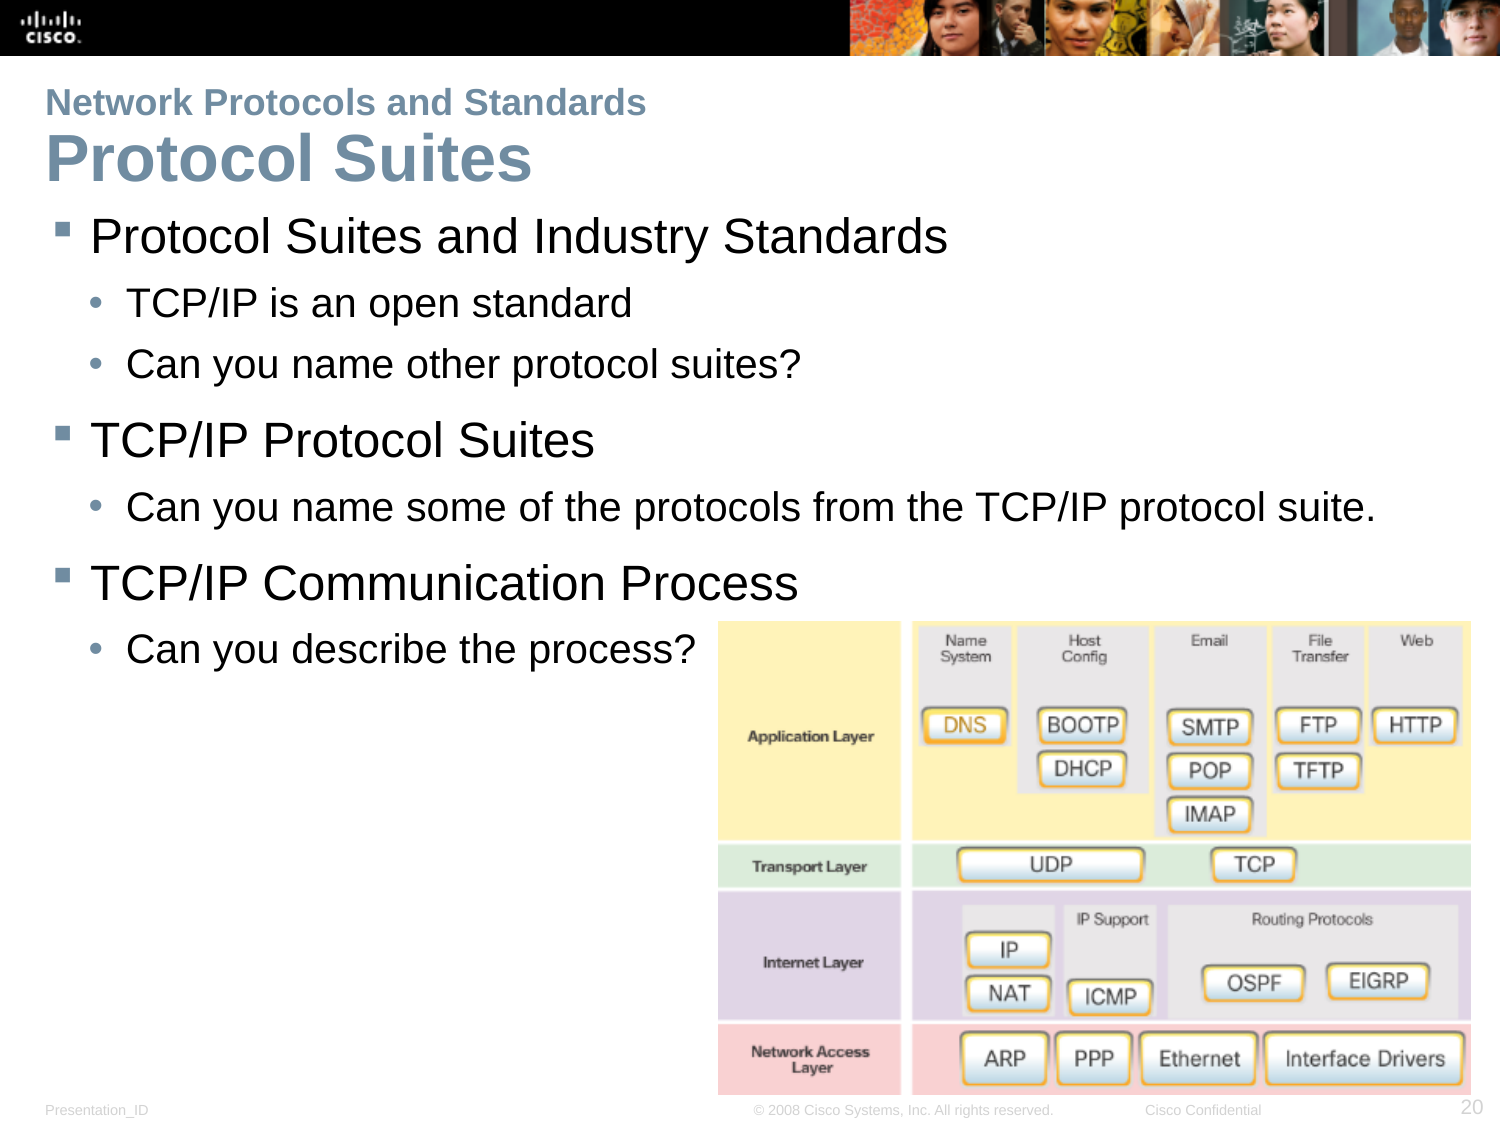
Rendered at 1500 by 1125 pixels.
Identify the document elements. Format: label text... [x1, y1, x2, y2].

title Network Protocols and Standards Protocol Suites [31, 64, 1471, 203]
picture [0, 0, 1500, 56]
list Protocol Suites and Industry Standards TCP/IP is an open standard Can you name other protocol suites? TCP/IP Protocol Suites Can you name some of the protocols from the TCP/IP protocol suite. TCP/IP Communication Process Can you describe the process? [38, 202, 1424, 681]
picture [718, 621, 1472, 1095]
